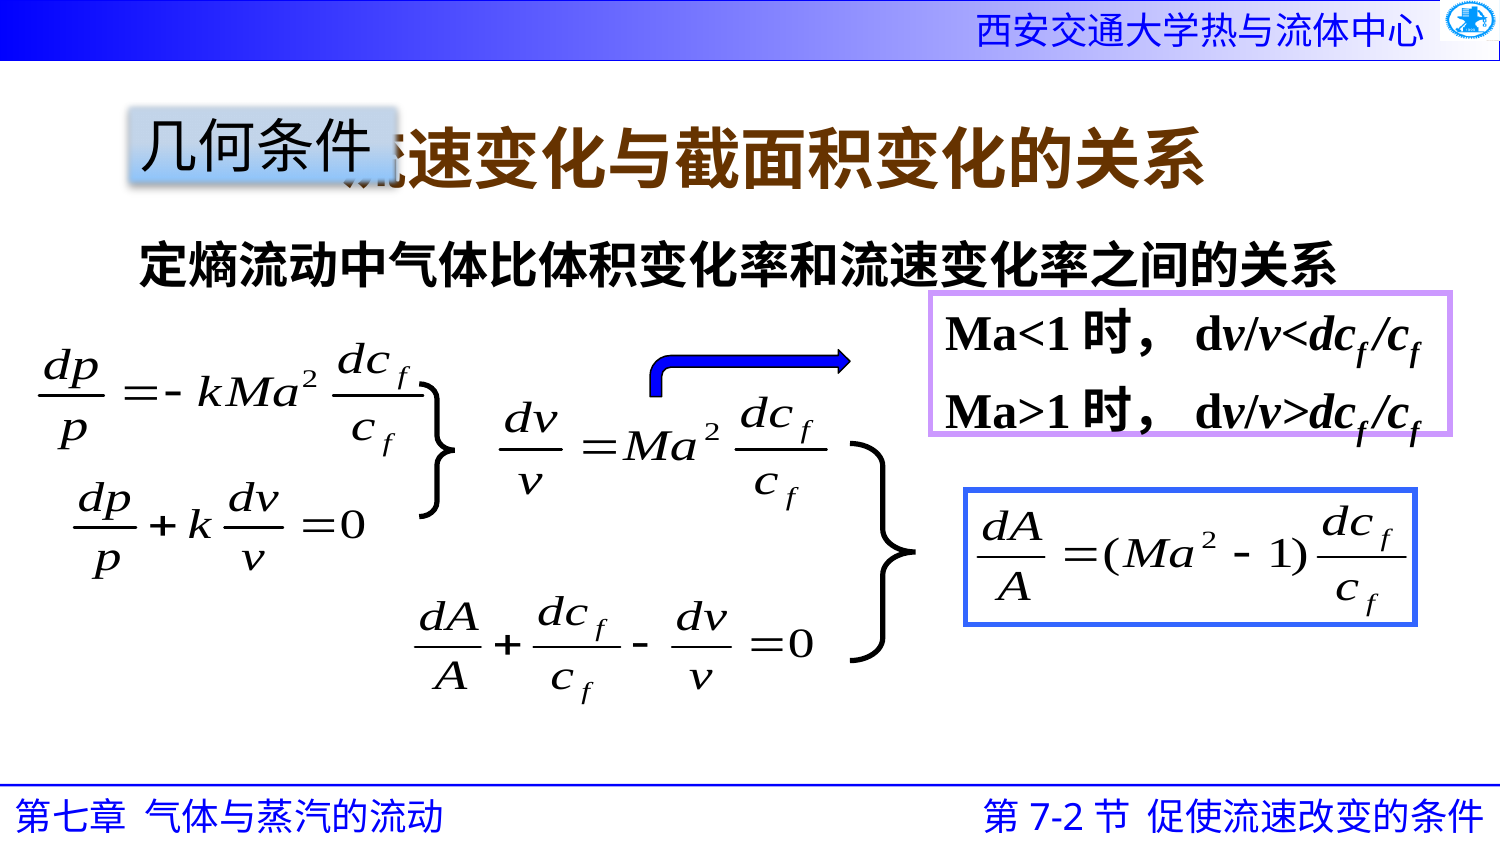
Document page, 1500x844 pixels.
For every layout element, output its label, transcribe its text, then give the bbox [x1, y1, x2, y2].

text_box Ma<1时，dv/v<dcf /cf Ma>1时，dv/v>dcf /cf [930, 292, 1450, 434]
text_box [967, 492, 1413, 622]
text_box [405, 583, 821, 711]
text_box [64, 471, 373, 585]
text_box [650, 349, 851, 382]
text_box 定熵流动中气体比体积变化率和流速变化率之间的关系 [123, 217, 1376, 373]
title —流速变化与截面积变化的关系 [75, 46, 1425, 188]
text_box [29, 330, 432, 462]
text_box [489, 383, 834, 517]
text_box [419, 392, 455, 517]
text_box 几何条件 [133, 111, 392, 178]
picture [1440, 0, 1500, 41]
text_box [849, 443, 916, 661]
